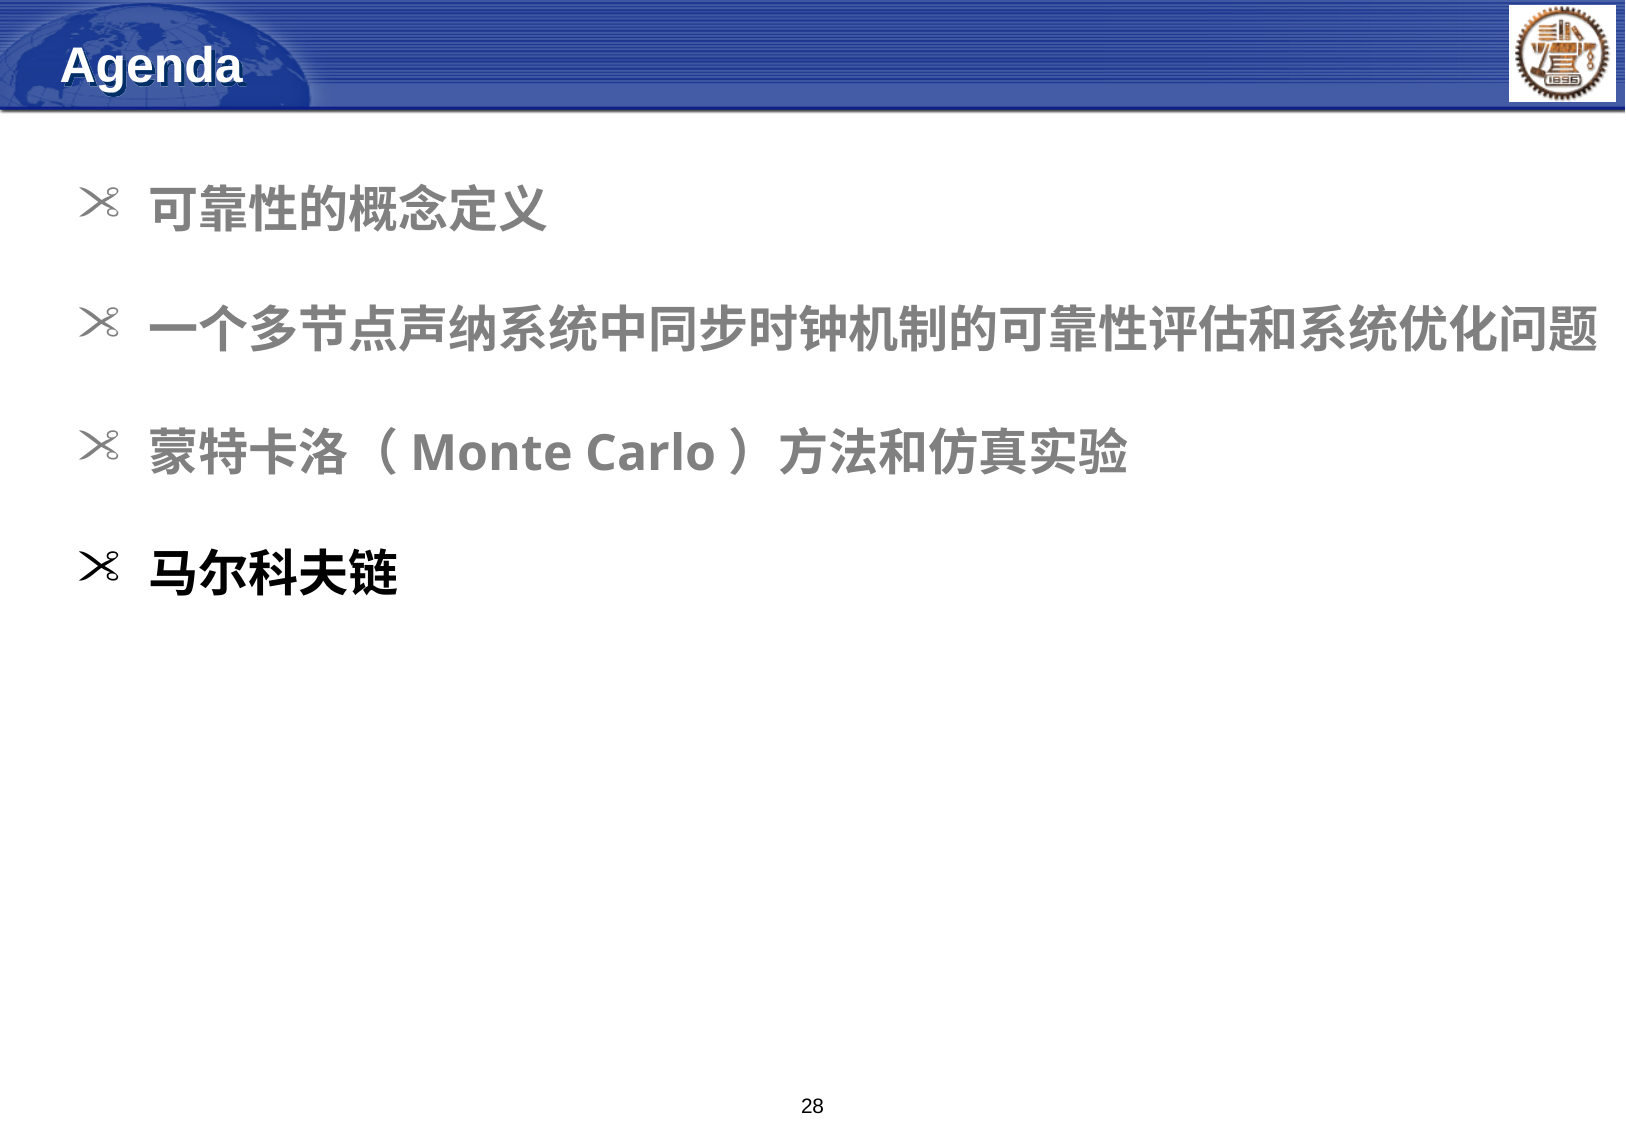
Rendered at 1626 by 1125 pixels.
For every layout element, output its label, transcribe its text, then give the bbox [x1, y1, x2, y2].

picture [0, 0, 1625, 120]
text_box 马尔科夫链 [62, 534, 1625, 610]
text_box 一个多节点声纳系统中同步时钟机制的可靠性评估和系统优化问题 [62, 290, 1625, 365]
text_box Agenda [44, 24, 1426, 100]
footer 28 [555, 1087, 1070, 1125]
text_box 蒙特卡洛（Monte Carlo）方法和仿真实验 [62, 413, 1380, 489]
text_box 可靠性的概念定义 [62, 170, 1427, 246]
